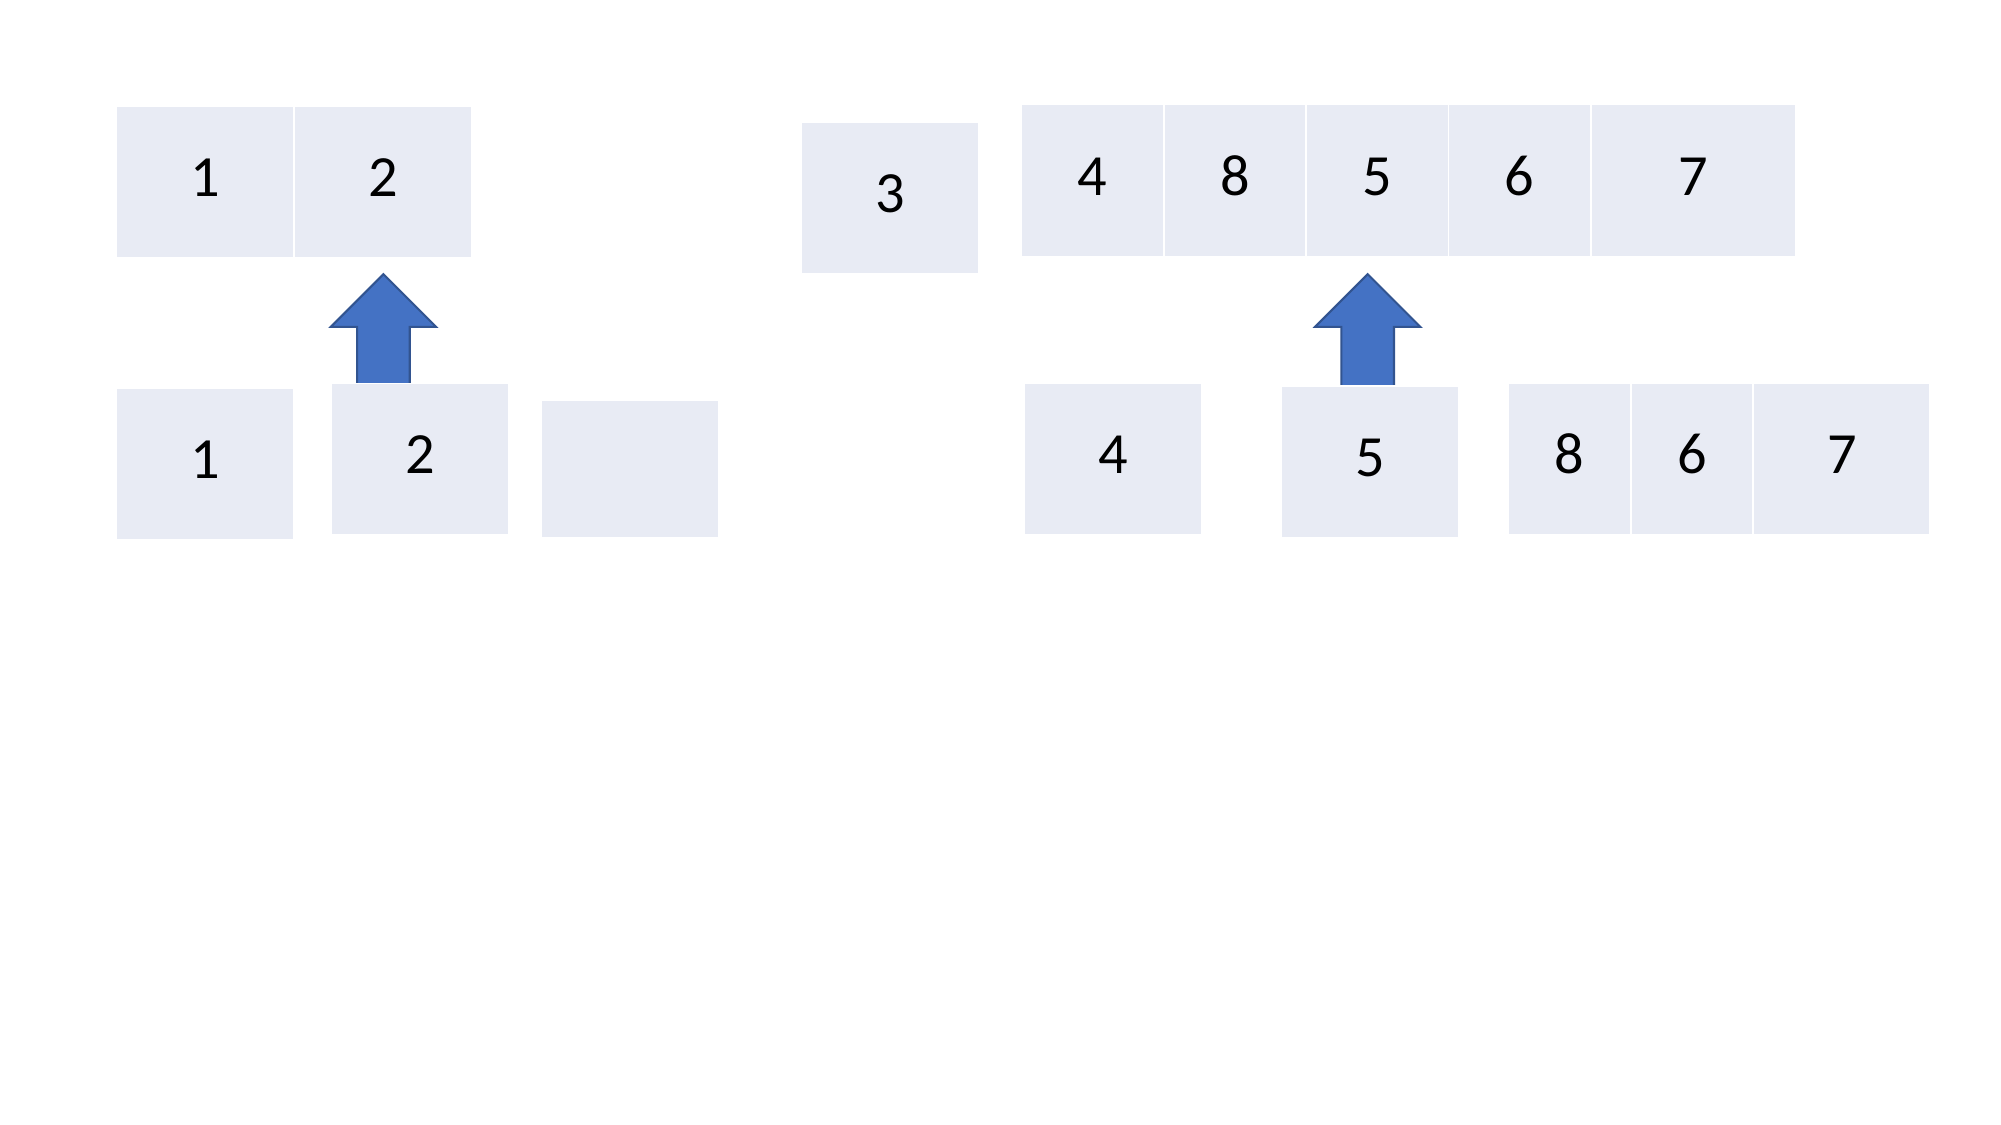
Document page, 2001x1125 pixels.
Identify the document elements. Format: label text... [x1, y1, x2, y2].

table_header 7 [1754, 384, 1929, 534]
table_header 6 [1632, 384, 1752, 534]
table_header 2 [295, 107, 471, 257]
table_header 1 [117, 389, 293, 539]
table_header 1 [117, 107, 293, 257]
table_header 8 [1165, 105, 1305, 256]
text_box [1312, 272, 1423, 385]
table_header 3 [802, 123, 978, 273]
table_header 7 [1592, 105, 1795, 256]
table_header 5 [1307, 105, 1448, 256]
table_header 2 [332, 384, 508, 534]
text_box [328, 272, 439, 383]
table_header 8 [1509, 384, 1630, 534]
table_header 4 [1025, 384, 1201, 534]
table_header 4 [1022, 105, 1163, 256]
table_header [542, 401, 718, 537]
table_header 6 [1449, 105, 1590, 256]
table_header 5 [1282, 387, 1458, 537]
